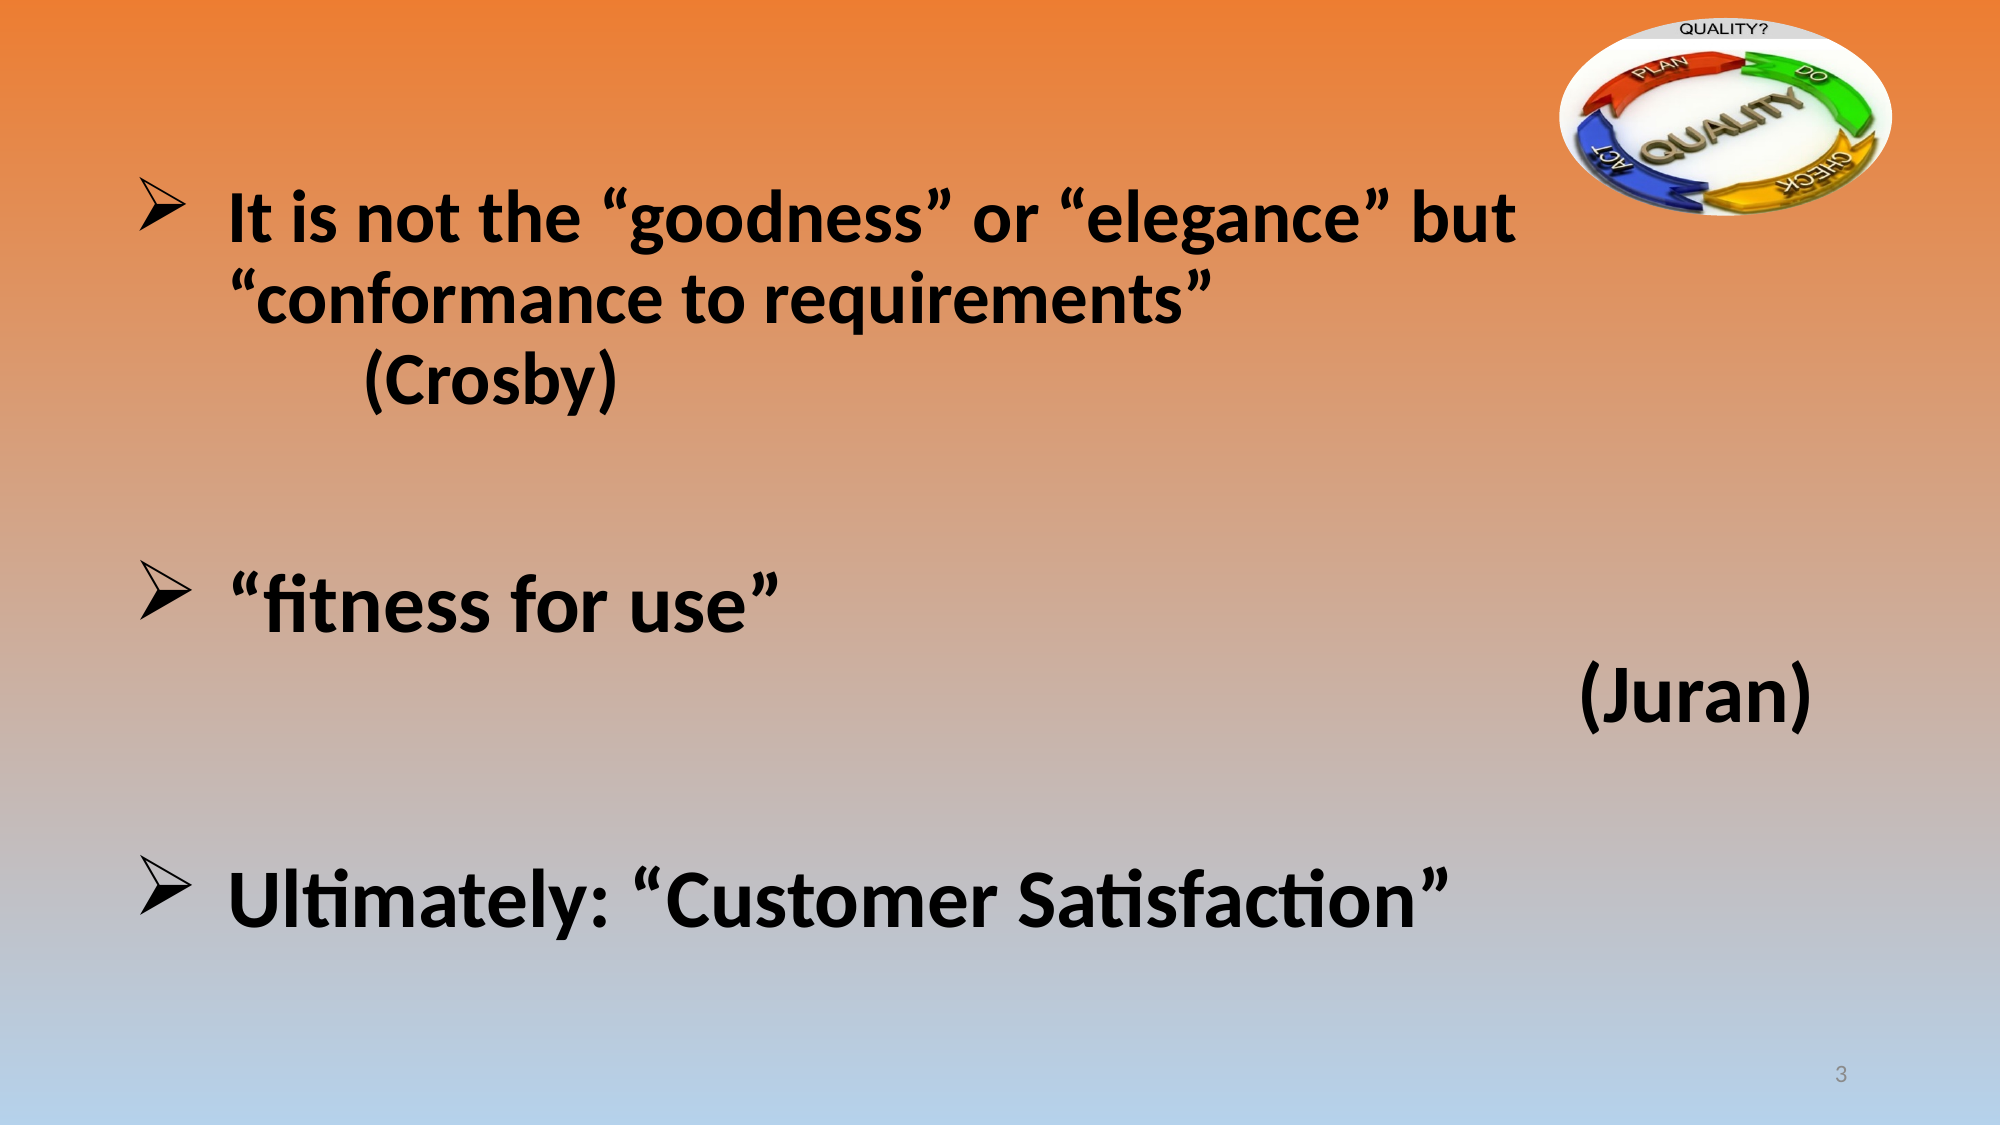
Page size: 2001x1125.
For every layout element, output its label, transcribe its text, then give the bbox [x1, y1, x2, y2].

text_box Ultimately: “Customer Satisfaction” [118, 792, 1976, 1043]
picture [1559, 17, 1893, 216]
title It is not the “goodness” or “elegance” but “conformance to requirements” (Crosby) [118, 167, 1976, 498]
text_box “fitness for use” (Juran) [118, 498, 1976, 748]
slide_number 3 [1412, 1043, 1863, 1103]
